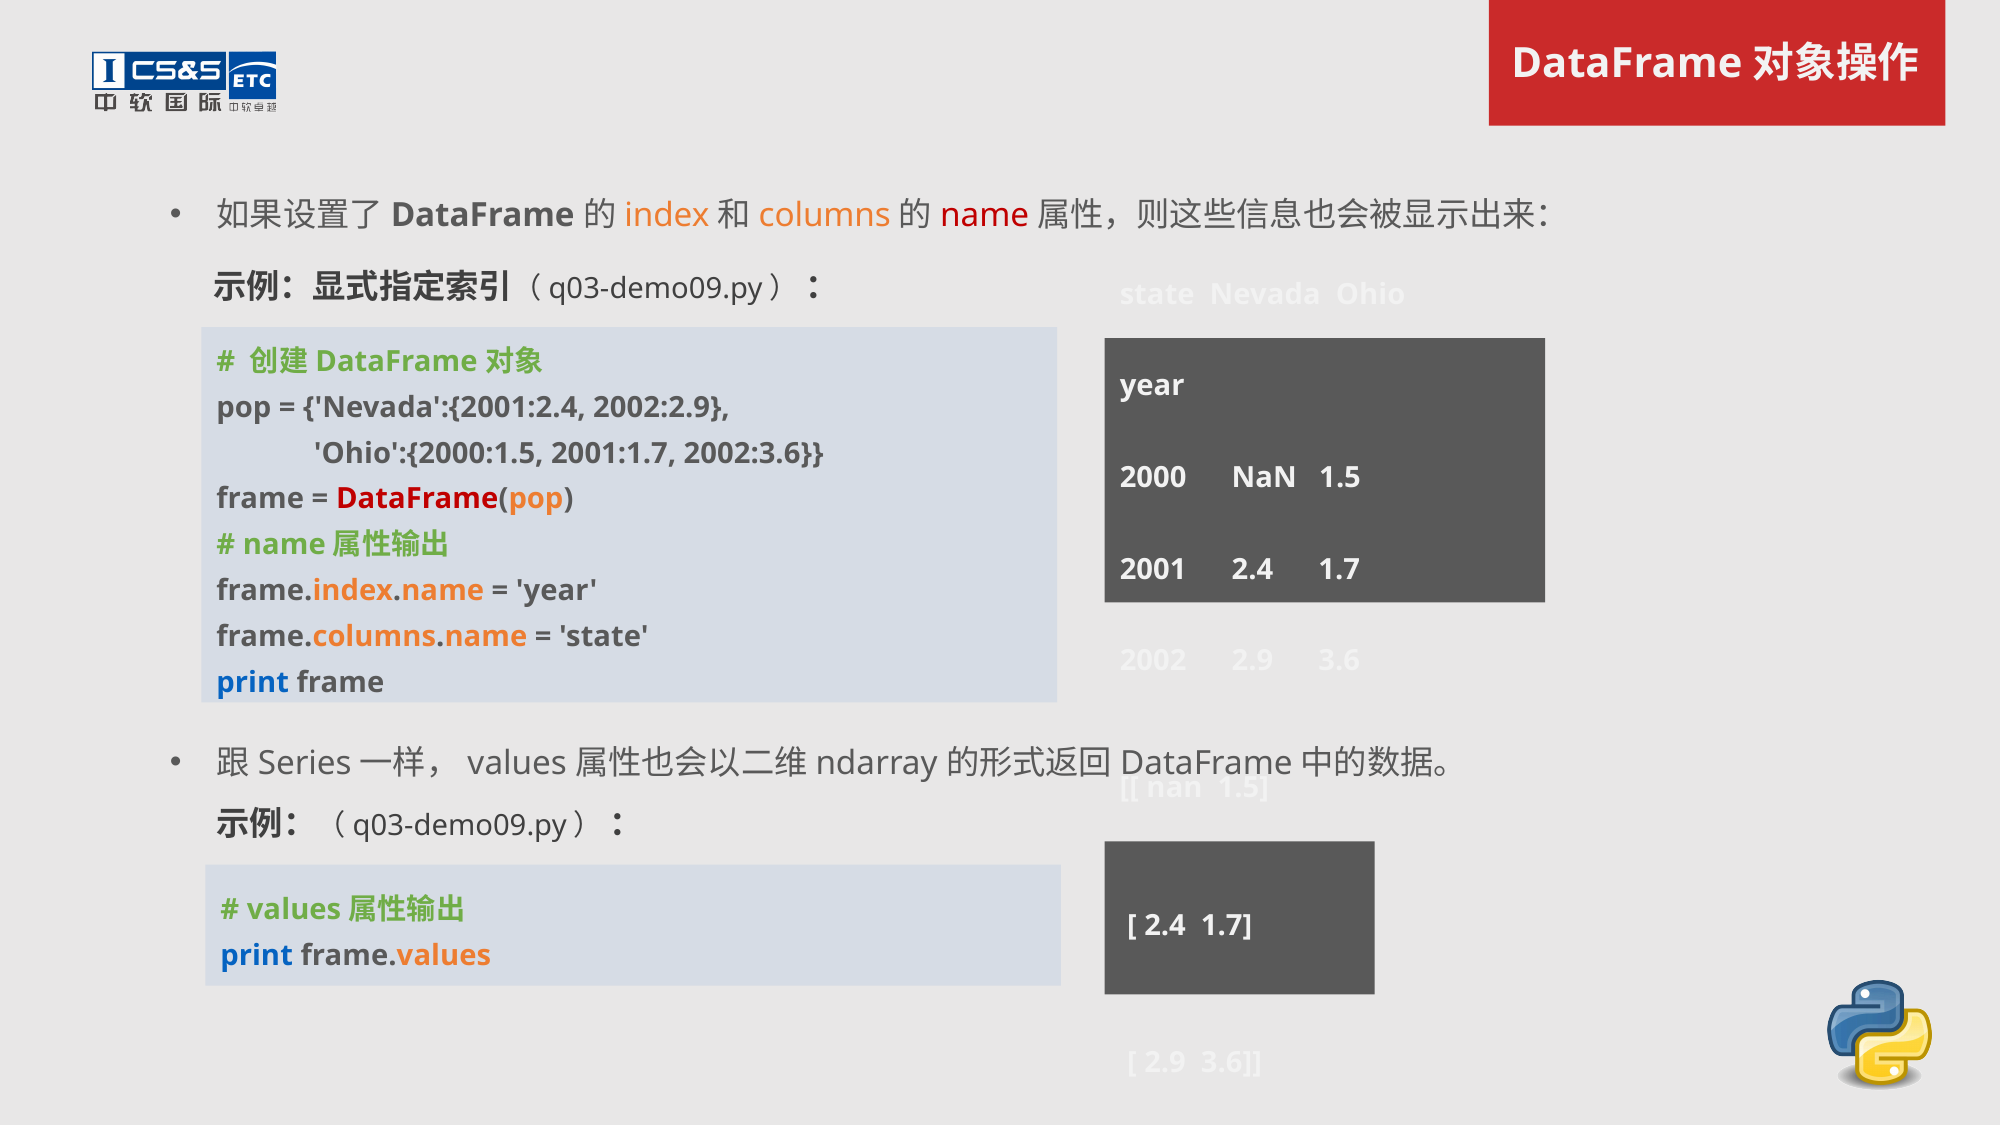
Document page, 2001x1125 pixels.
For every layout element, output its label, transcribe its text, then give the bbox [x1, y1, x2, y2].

picture [1820, 977, 1939, 1095]
text_box # values属性输出 print frame.values [205, 864, 1061, 986]
text_box state Nevada Ohio year 2000 NaN 1.5 2001 2.4 1.7 2002 2.9 3.6 [1104, 338, 1546, 603]
text_box 跟Series一样，values属性也会以二维ndarray的形式返回DataFrame中的数据。 [154, 713, 1727, 789]
text_box 如果设置了DataFrame的index和columns的name属性，则这些信息也会被显示出来： [154, 166, 1727, 241]
text_box DataFrame对象操作 [1490, 34, 1941, 98]
text_box 示例：显式指定索引（q03-demo09.py） ： [198, 257, 854, 313]
picture [90, 49, 278, 114]
text_box [[ nan 1.5] [ 2.4 1.7] [ 2.9 3.6]] [1104, 841, 1375, 995]
text_box 示例：（q03-demo09.py） ： [201, 795, 658, 850]
text_box # 创建DataFrame对象 pop = {'Nevada':{2001:2.4, 2002:2.9}, 'Ohio':{2000:1.5, 2001:1.7, 2002:3.6}} frame = DataFrame(pop) # name属性输出 frame.index.name = 'year' frame.columns.name = 'state' print frame [201, 327, 1058, 703]
